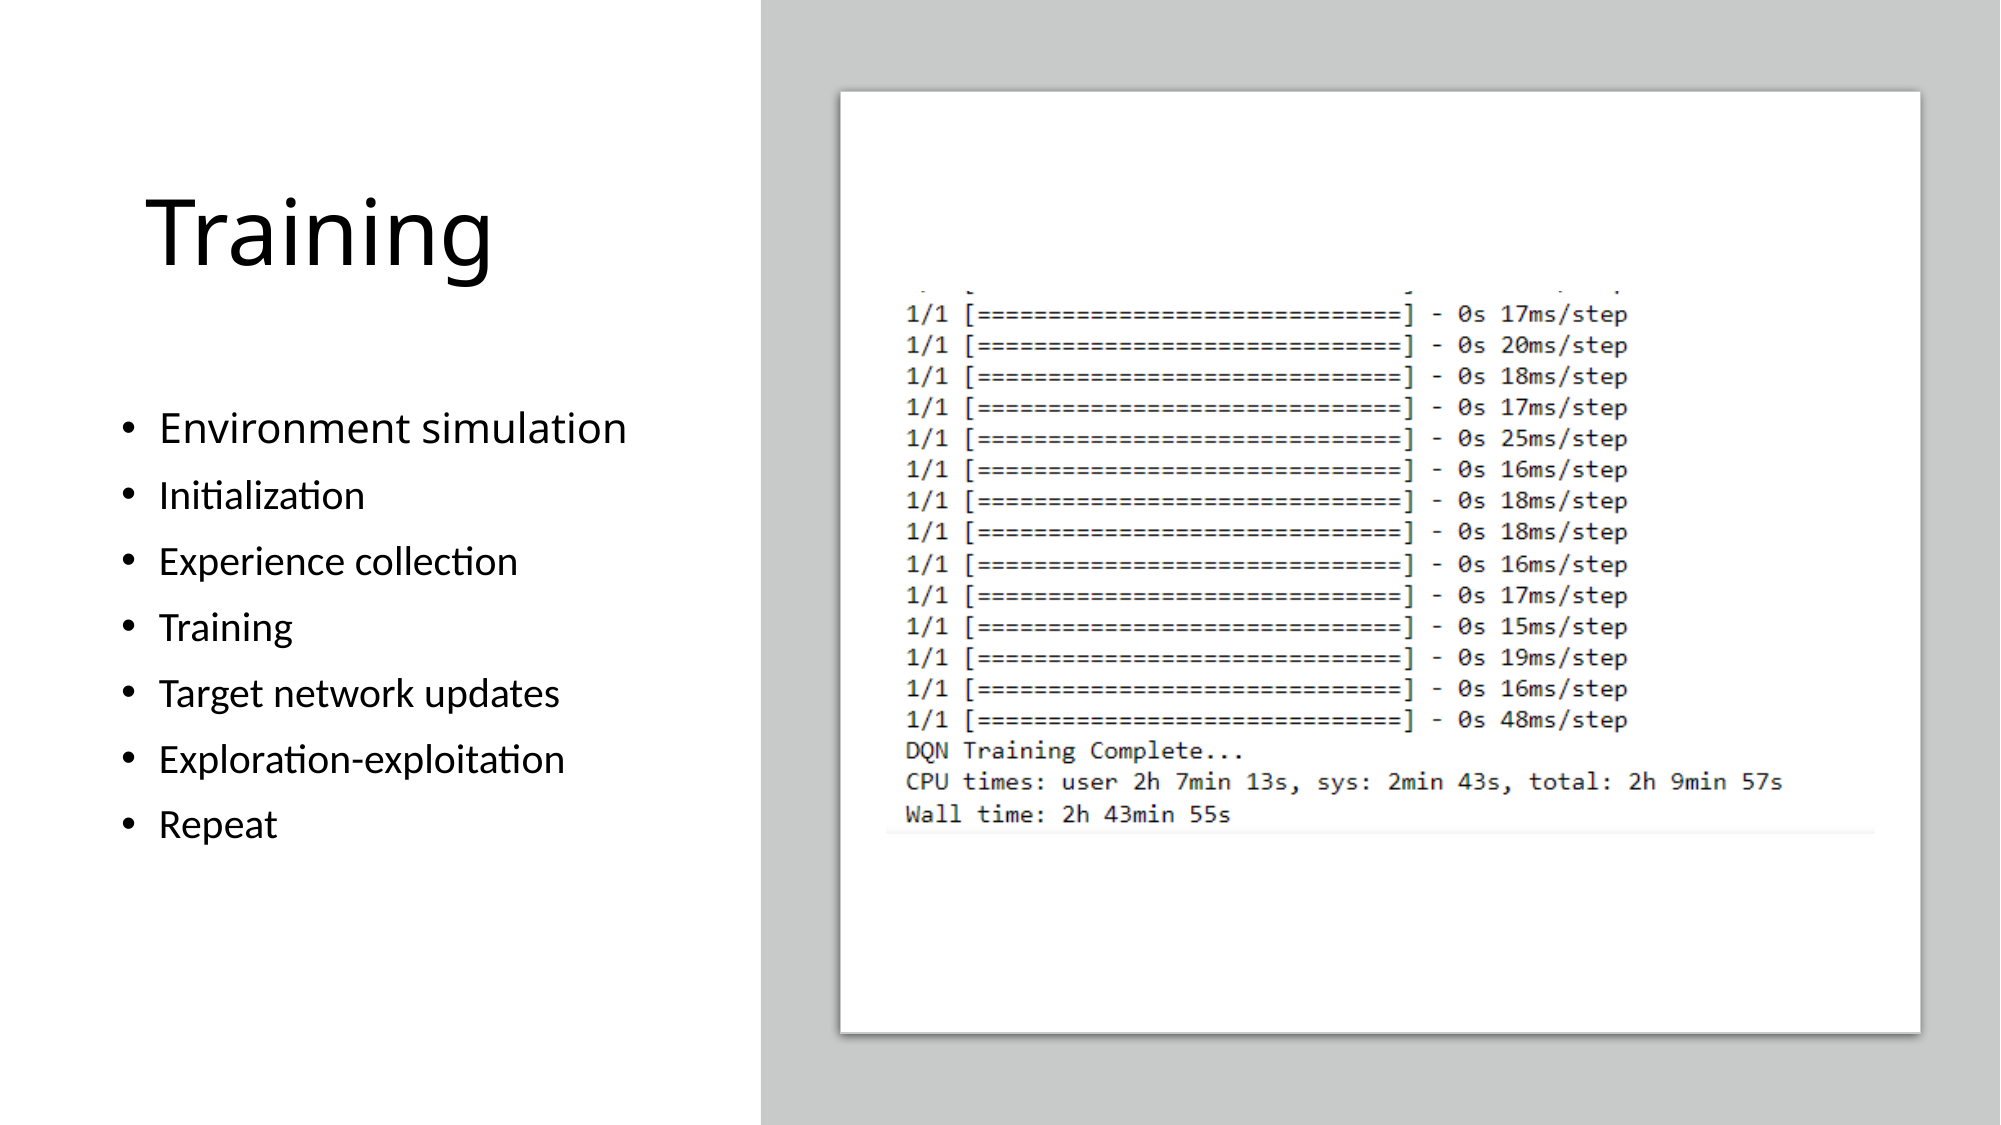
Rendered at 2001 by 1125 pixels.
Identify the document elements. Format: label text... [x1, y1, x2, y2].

text_box [760, 0, 2000, 1125]
text_box [839, 90, 1922, 1034]
title Training [106, 103, 682, 370]
picture [886, 291, 1875, 834]
list Environment simulation Initialization Experience collection Training Target network updates Exploration-exploitation Repeat [106, 399, 682, 1021]
